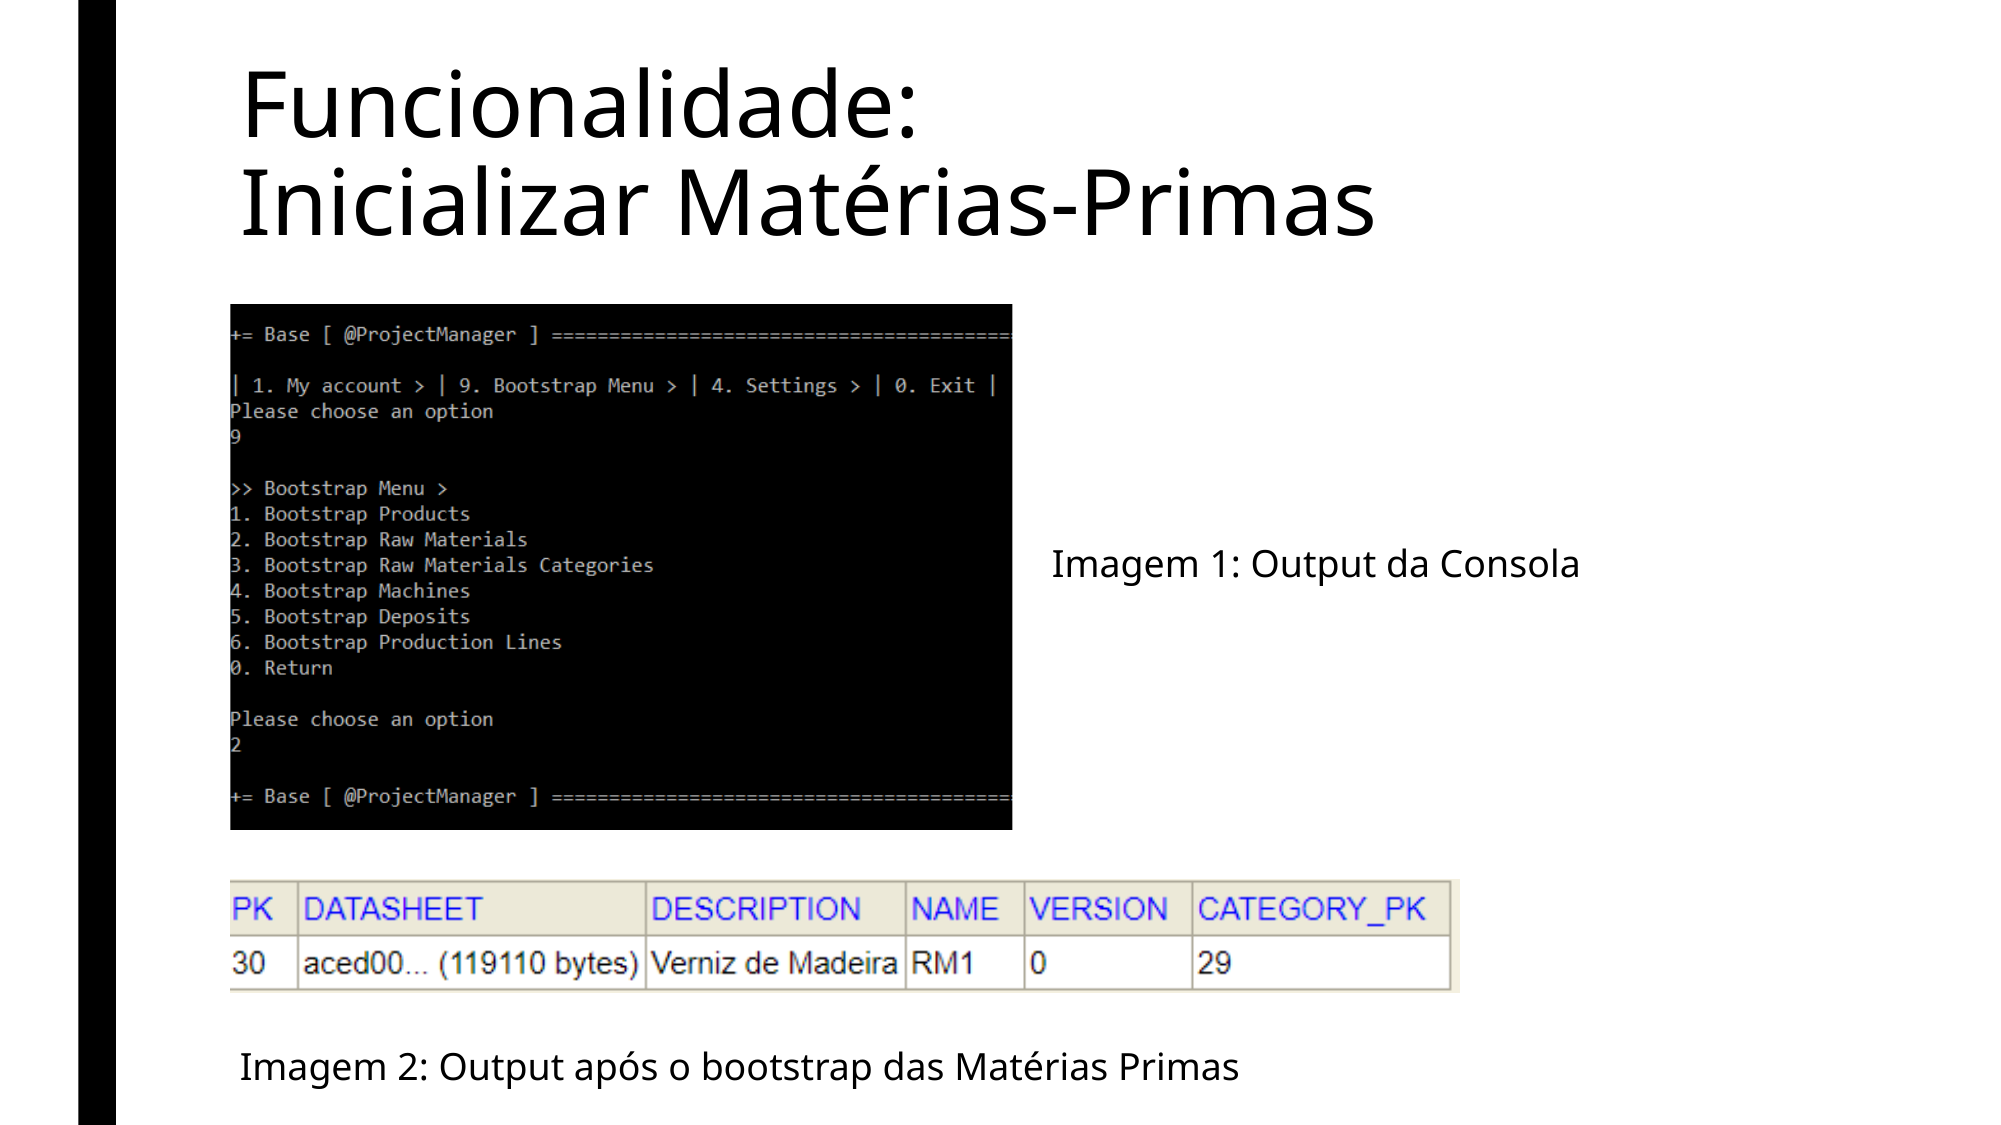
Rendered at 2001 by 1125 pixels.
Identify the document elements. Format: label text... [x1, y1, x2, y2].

text_box Imagem 1: Output da Consola [1037, 532, 1797, 592]
picture [230, 879, 1460, 993]
text_box Imagem 2: Output após o bootstrap das Matérias Primas [225, 1035, 1610, 1096]
picture [230, 304, 1013, 830]
title Funcionalidade: Inicializar Matérias-Primas [225, 51, 1800, 296]
